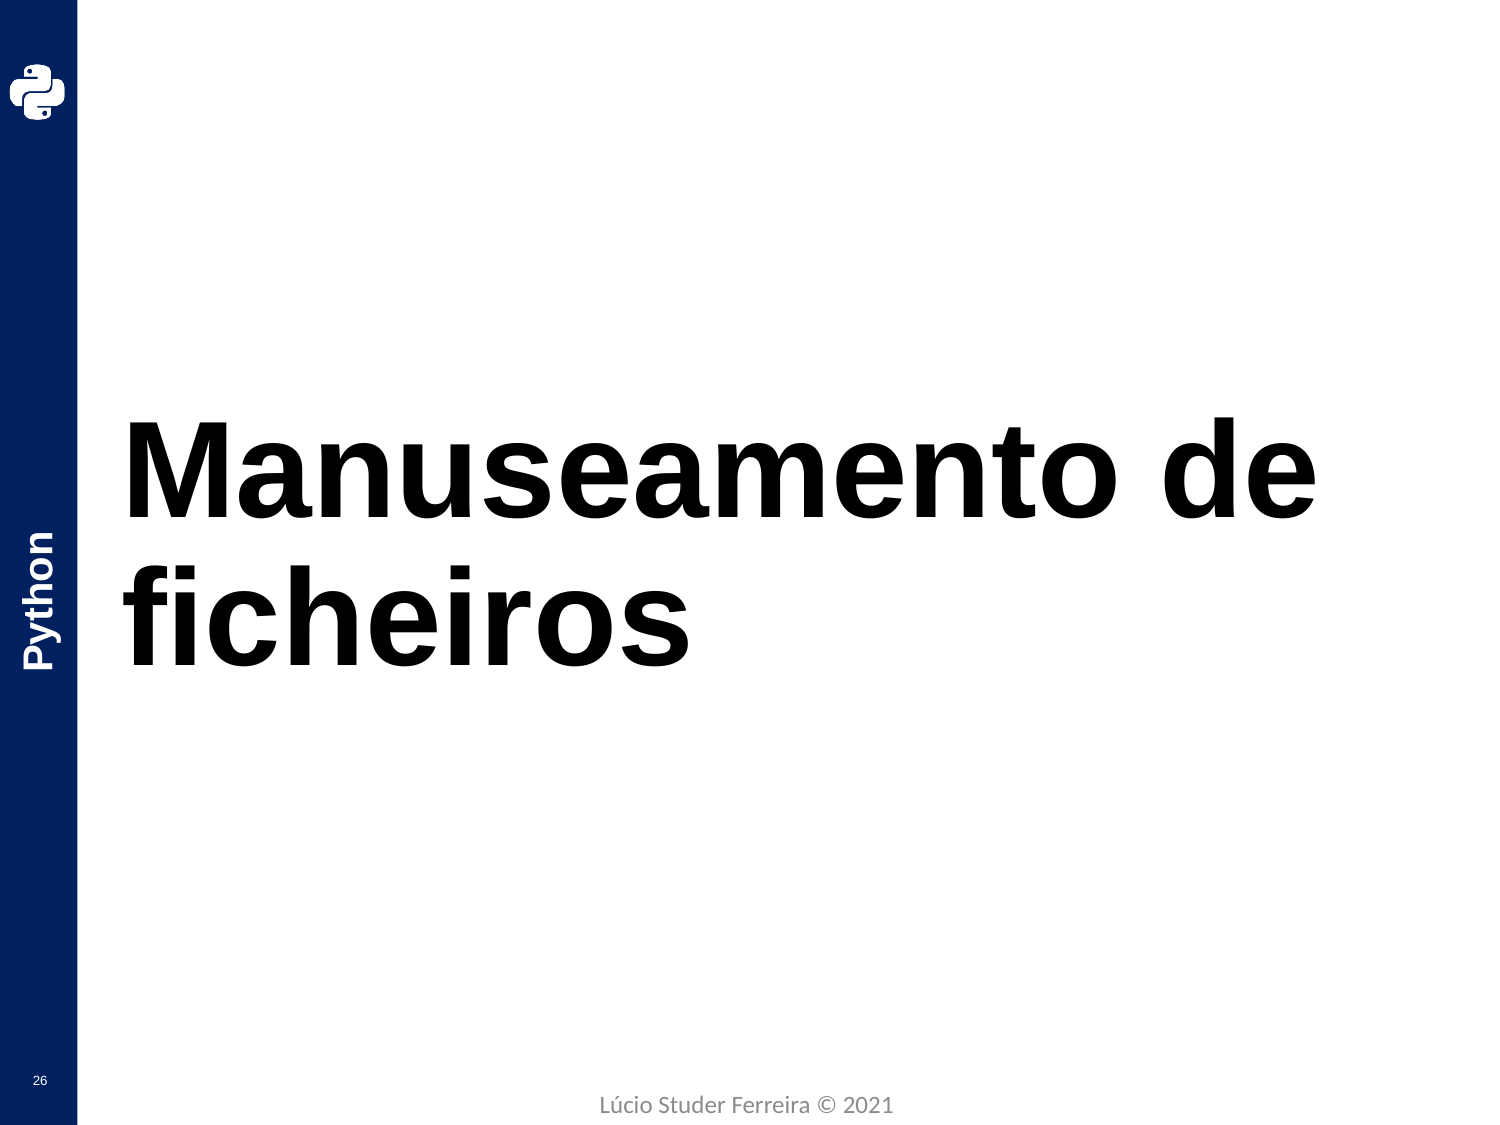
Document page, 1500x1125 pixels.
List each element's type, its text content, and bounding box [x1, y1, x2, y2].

text_box Manuseamento de ficheiros [106, 37, 1457, 1043]
picture [0, 41, 86, 142]
